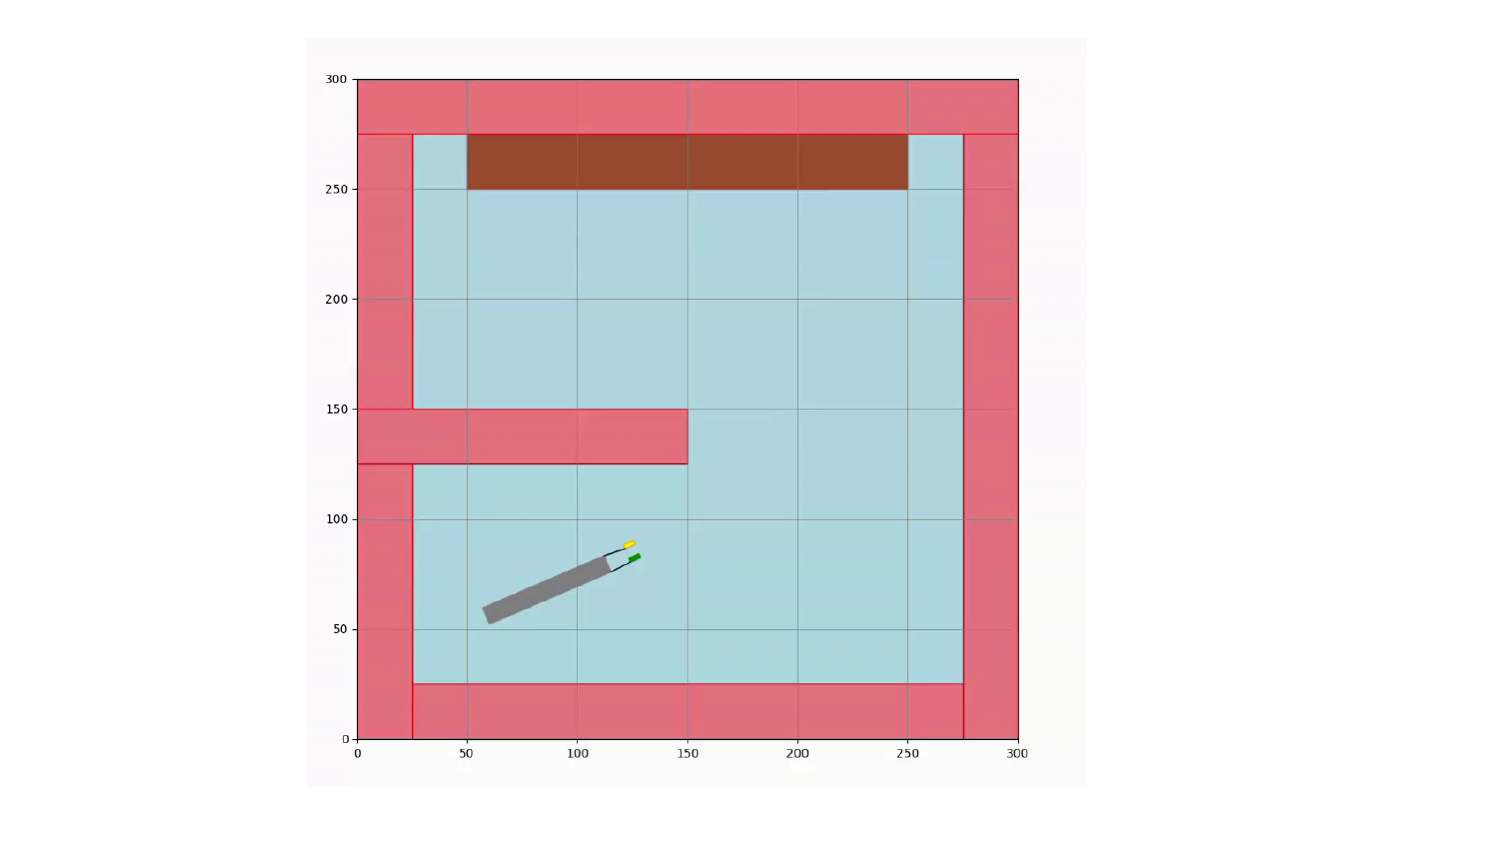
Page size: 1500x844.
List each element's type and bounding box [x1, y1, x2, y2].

text_box [305, 37, 1088, 788]
